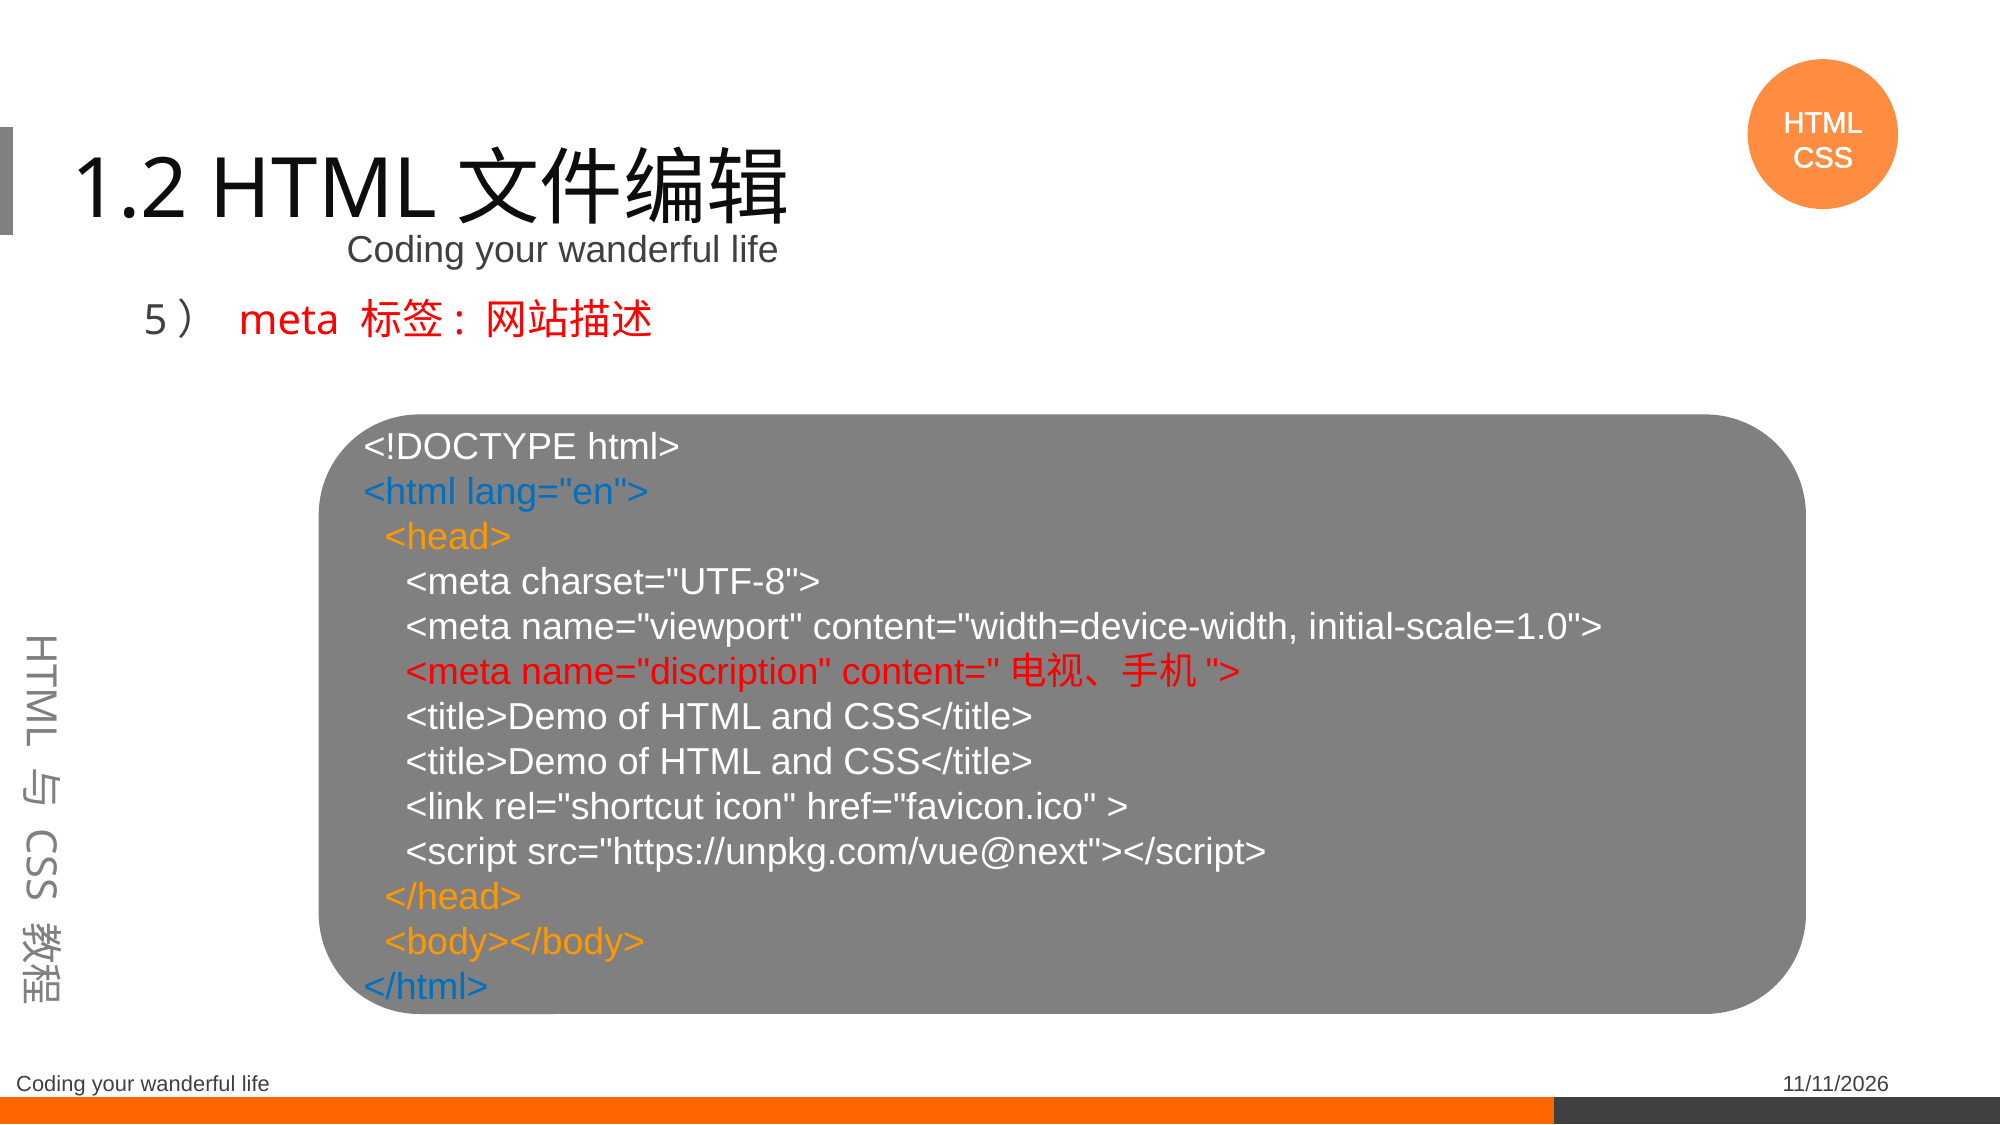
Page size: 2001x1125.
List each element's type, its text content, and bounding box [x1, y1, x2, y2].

text_box <!DOCTYPE html> <html lang="en"> <head> <meta charset="UTF-8"> <meta name="viewport" content="width=device-width, initial-scale=1.0"> <meta name="discription" content="电视、手机"> <title>Demo of HTML and CSS</title> <title>Demo of HTML and CSS</title> <link rel="shortcut icon" href="favicon.ico" > <script src="https://unpkg.com/vue@next"></script> </head> <body></body> </html> [318, 414, 1806, 1015]
text_box Coding your wanderful life [1, 1065, 2000, 1097]
text_box 5） meta 标签: 网站描述 [128, 291, 1422, 367]
text_box 1.2 HTML文件编辑 [12, 60, 1577, 242]
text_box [1748, 60, 1898, 209]
text_box Coding your wanderful life [95, 242, 794, 292]
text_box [0, 1097, 2000, 1123]
text_box [0, 127, 12, 235]
text_box HTML 与 CSS 教程 [3, 340, 113, 1013]
